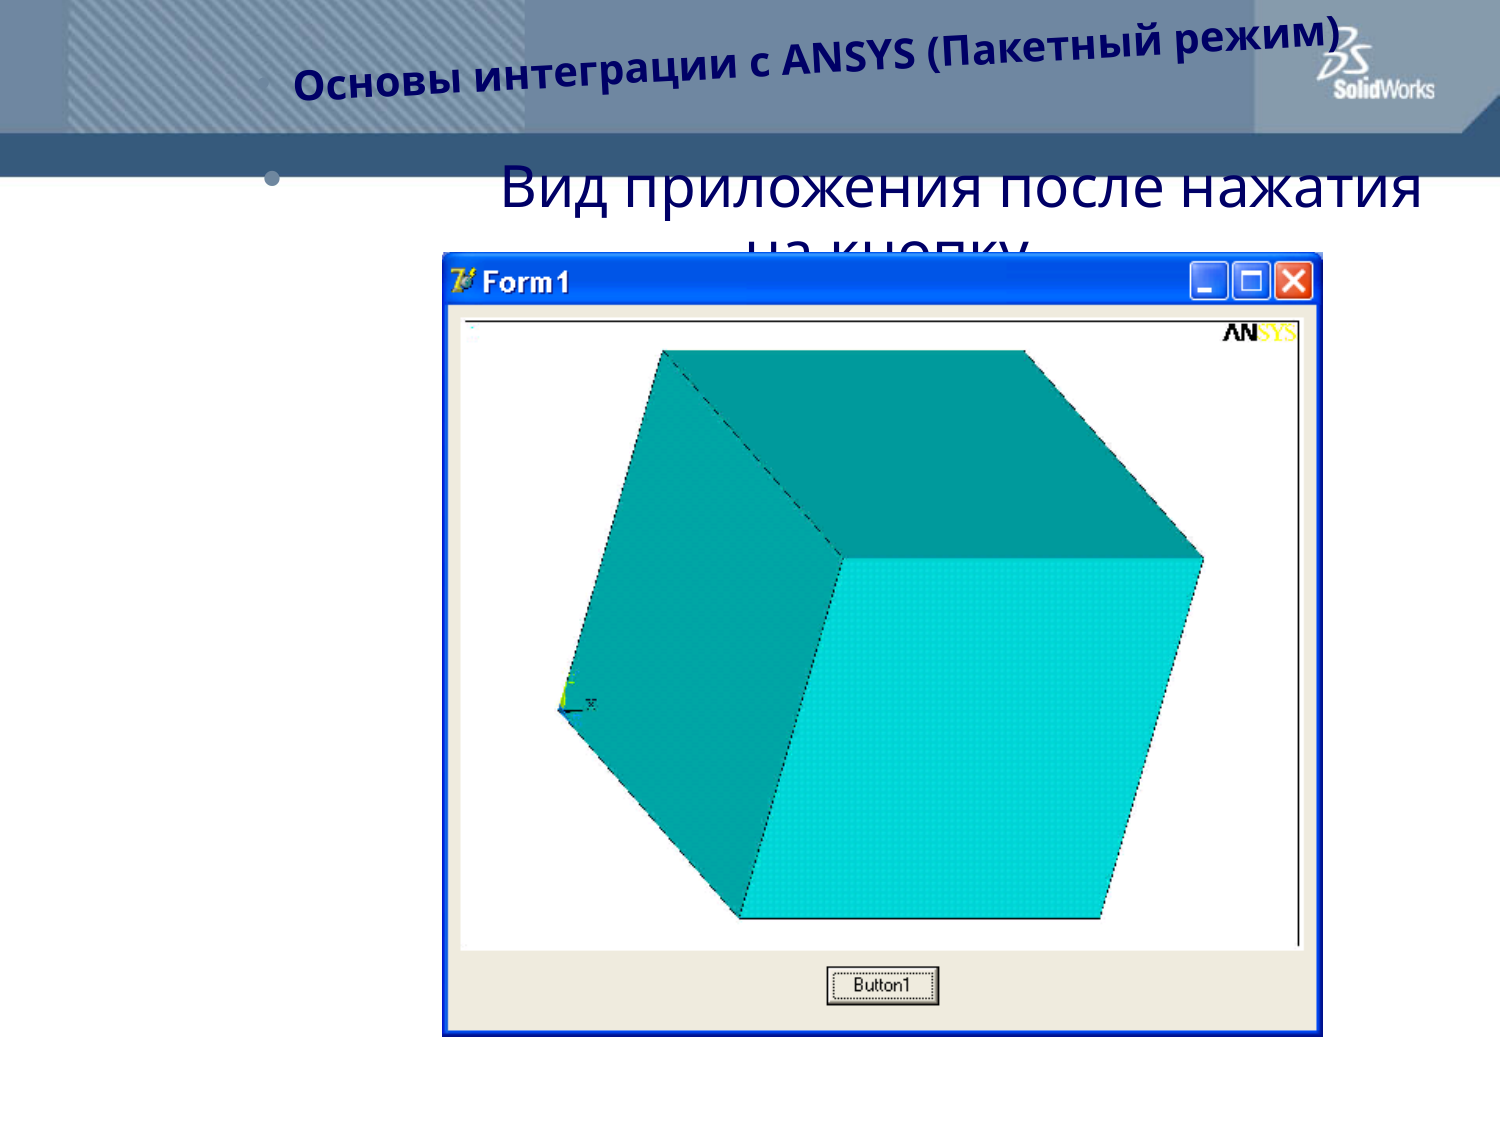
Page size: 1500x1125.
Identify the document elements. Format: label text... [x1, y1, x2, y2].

text_box Вид приложения после нажатия на кнопку [227, 146, 1459, 1026]
text_box Основы интеграции с ANSYS (Пакетный режим) [240, 0, 1357, 122]
picture [0, 0, 1500, 1125]
